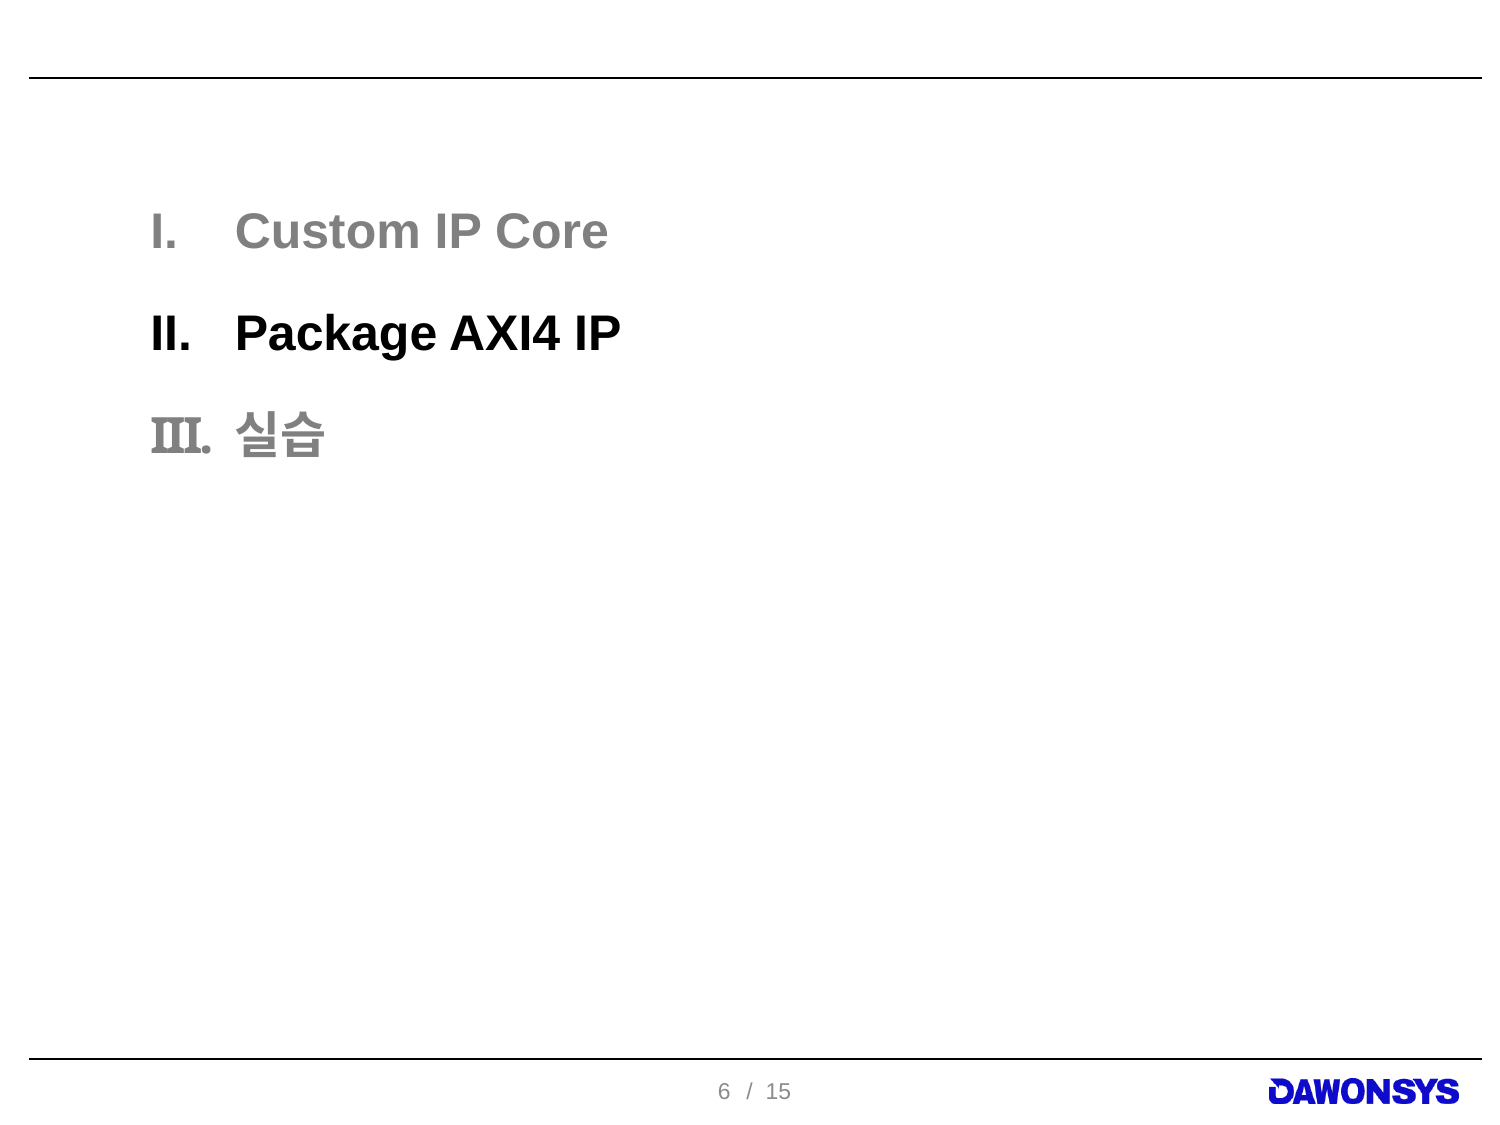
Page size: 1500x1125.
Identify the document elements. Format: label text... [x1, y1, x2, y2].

footer / 15 [746, 1071, 1207, 1109]
picture [1269, 1078, 1459, 1104]
list Custom IP Core Package AXI4 IP 실습 [135, 160, 1436, 1059]
slide_number 6 [395, 1071, 746, 1109]
